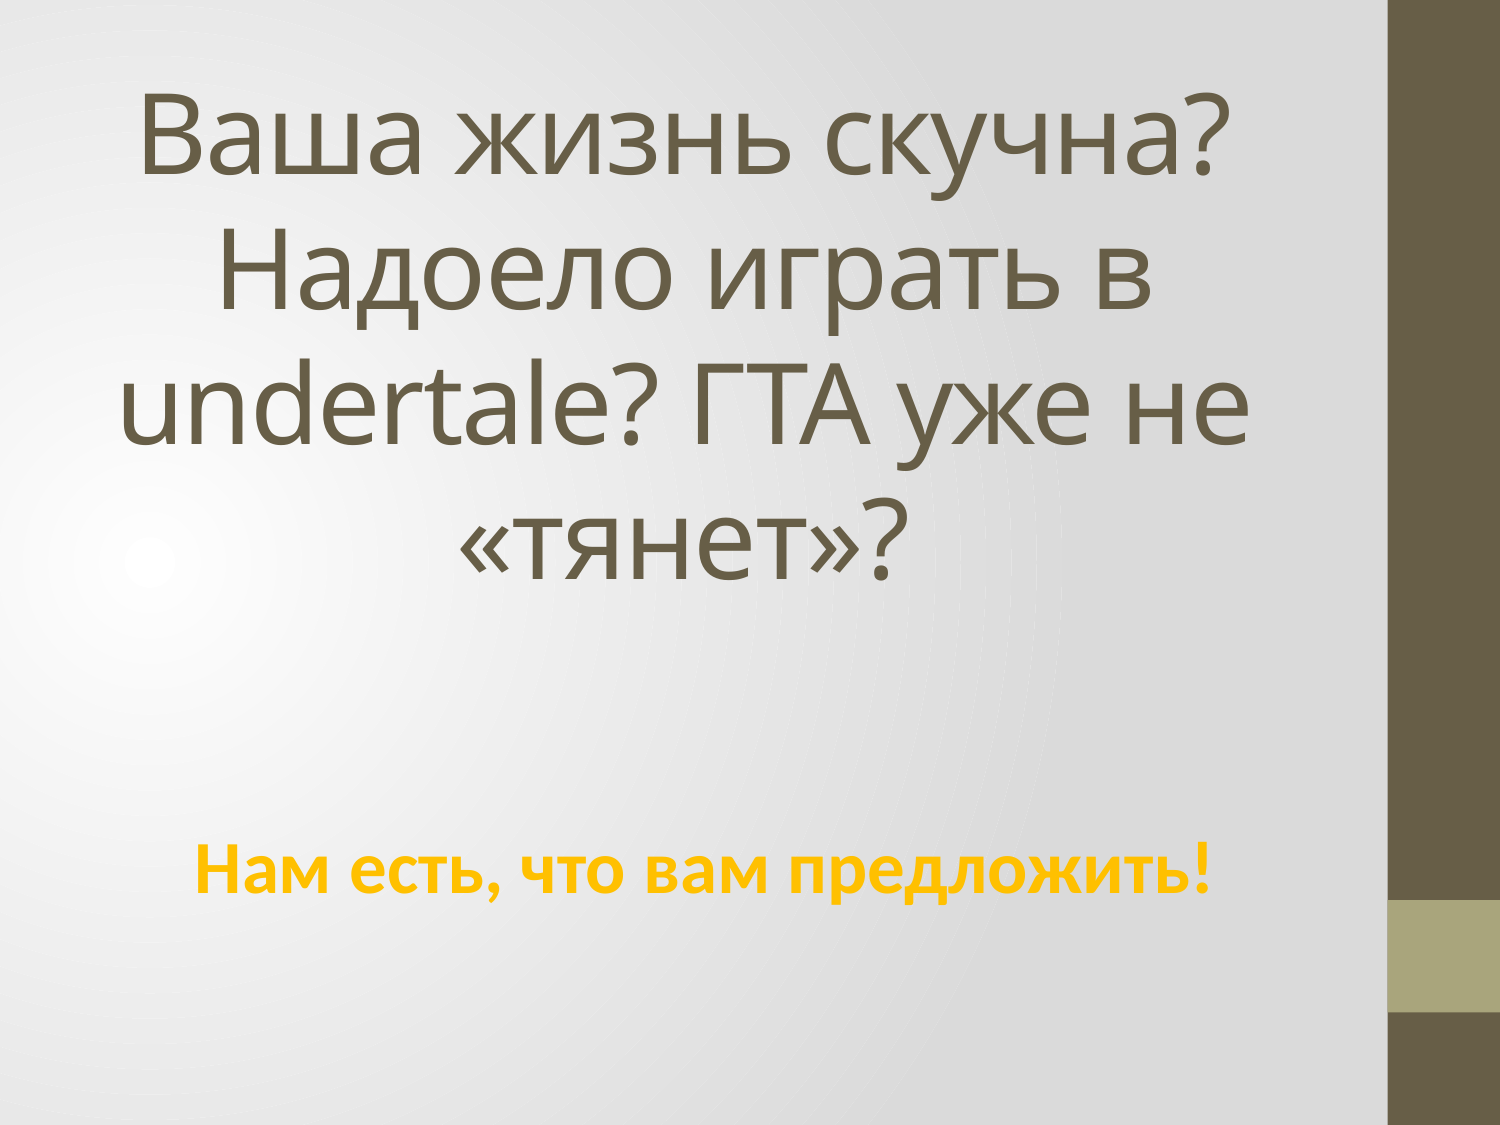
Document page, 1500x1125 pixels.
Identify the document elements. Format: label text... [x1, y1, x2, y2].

subtitle Нам есть, что вам предложить! [171, 810, 1232, 915]
title Ваша жизнь скучна? Надоело играть в undertale? ГТА уже не «тянет»? [64, 184, 1303, 610]
